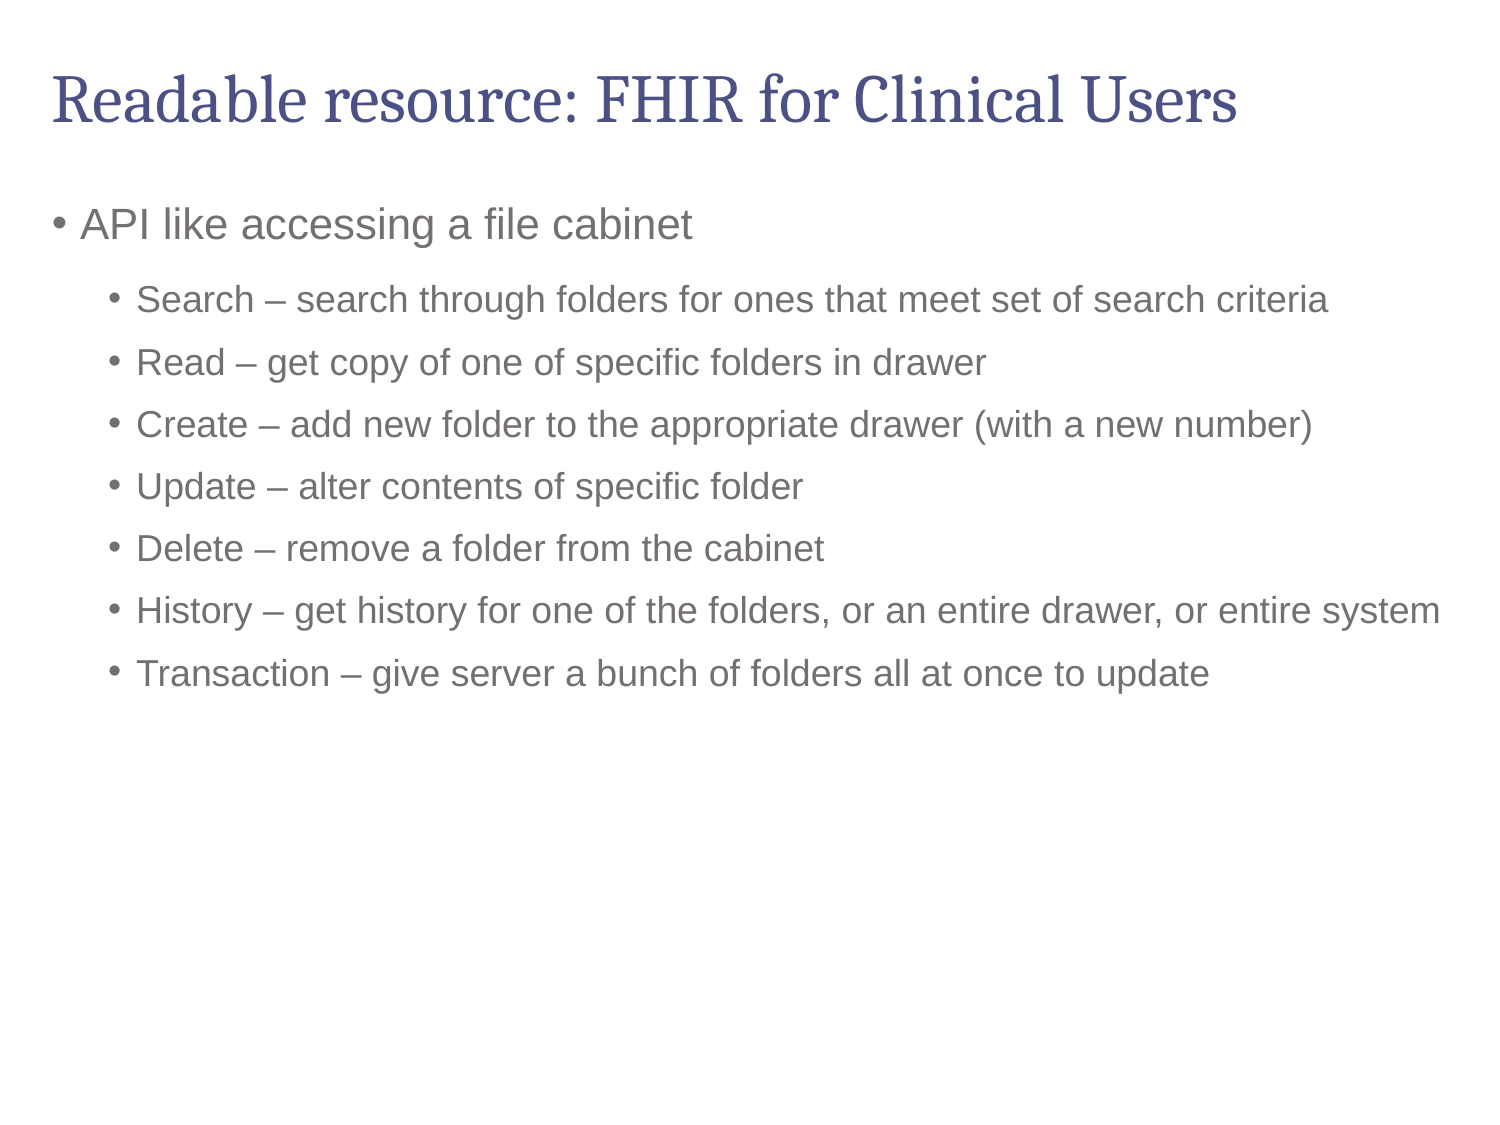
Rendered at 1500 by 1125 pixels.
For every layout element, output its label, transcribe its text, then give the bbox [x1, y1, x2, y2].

list API like accessing a file cabinet Search – search through folders for ones that meet set of search criteria Read – get copy of one of specific folders in drawer Create – add new folder to the appropriate drawer (with a new number) Update – alter contents of specific folder Delete – remove a folder from the cabinet History – get history for one of the folders, or an entire drawer, or entire system Transaction – give server a bunch of folders all at once to update [36, 194, 1464, 1057]
title Readable resource: FHIR for Clinical Users [36, 25, 1464, 175]
